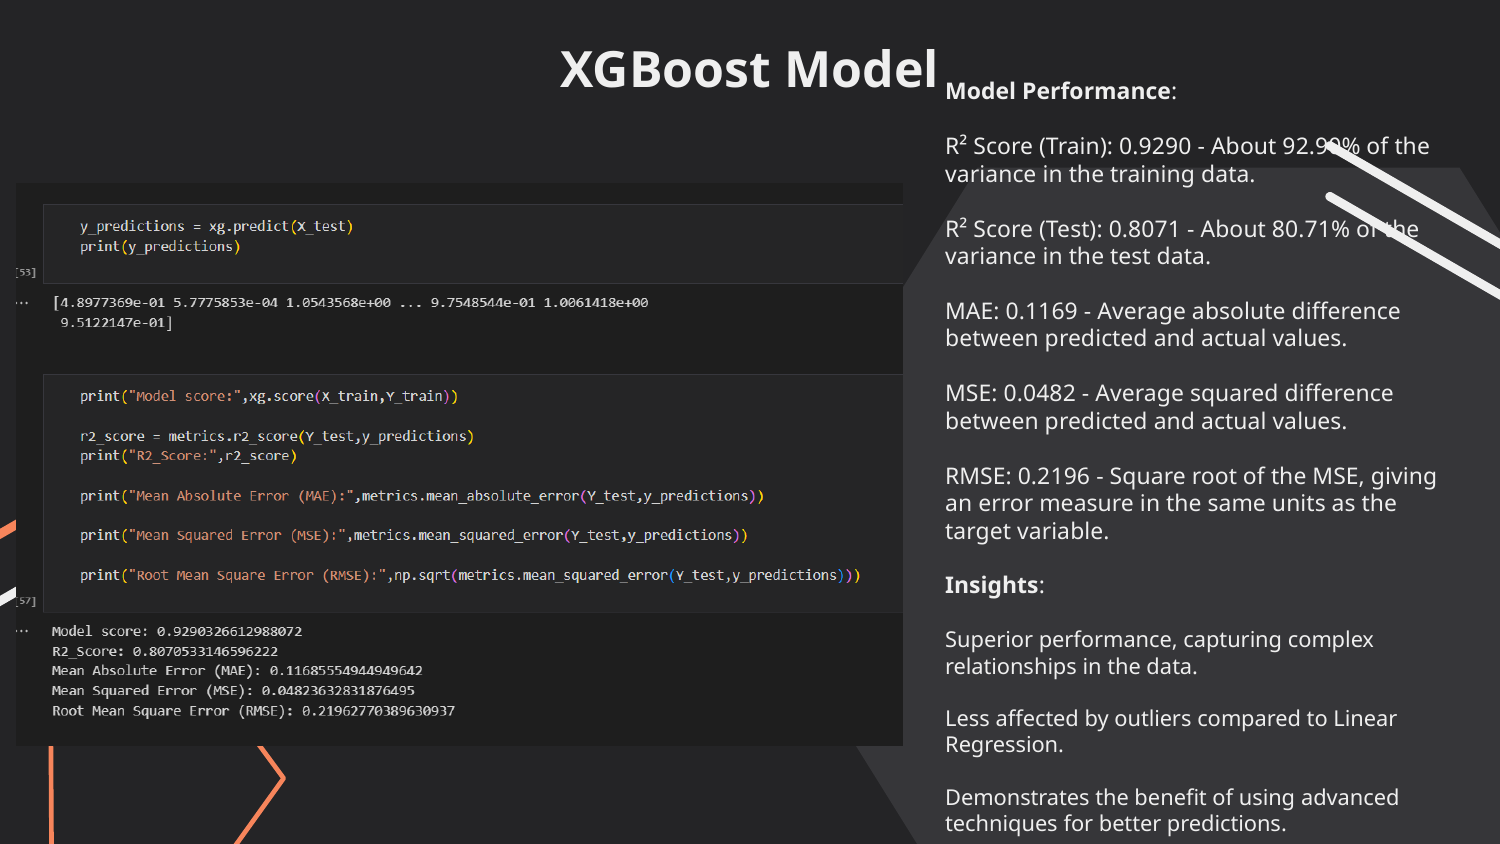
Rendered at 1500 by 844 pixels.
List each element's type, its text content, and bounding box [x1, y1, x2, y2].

picture [16, 183, 903, 747]
text_box [50, 754, 284, 844]
title XGBoost Model [116, 22, 1384, 117]
subtitle Model Performance: R² Score (Train): 0.9290 - About 92.90% of the variance in the training data. R² Score (Test): 0.8071 - About 80.71% of the variance in the test data. MAE: 0.1169 - Average absolute difference between predicted and actual values. MSE: 0.0482 - Average squared difference between predicted and actual values. RMSE: 0.2196 - Square root of the MSE, giving an error measure in the same units as the target variable. Insights: Superior performance, capturing complex relationships in the data. Less affected by outliers compared to Linear Regression. Demonstrates the benefit of using advanced techniques for better predictions. [930, 61, 1468, 844]
